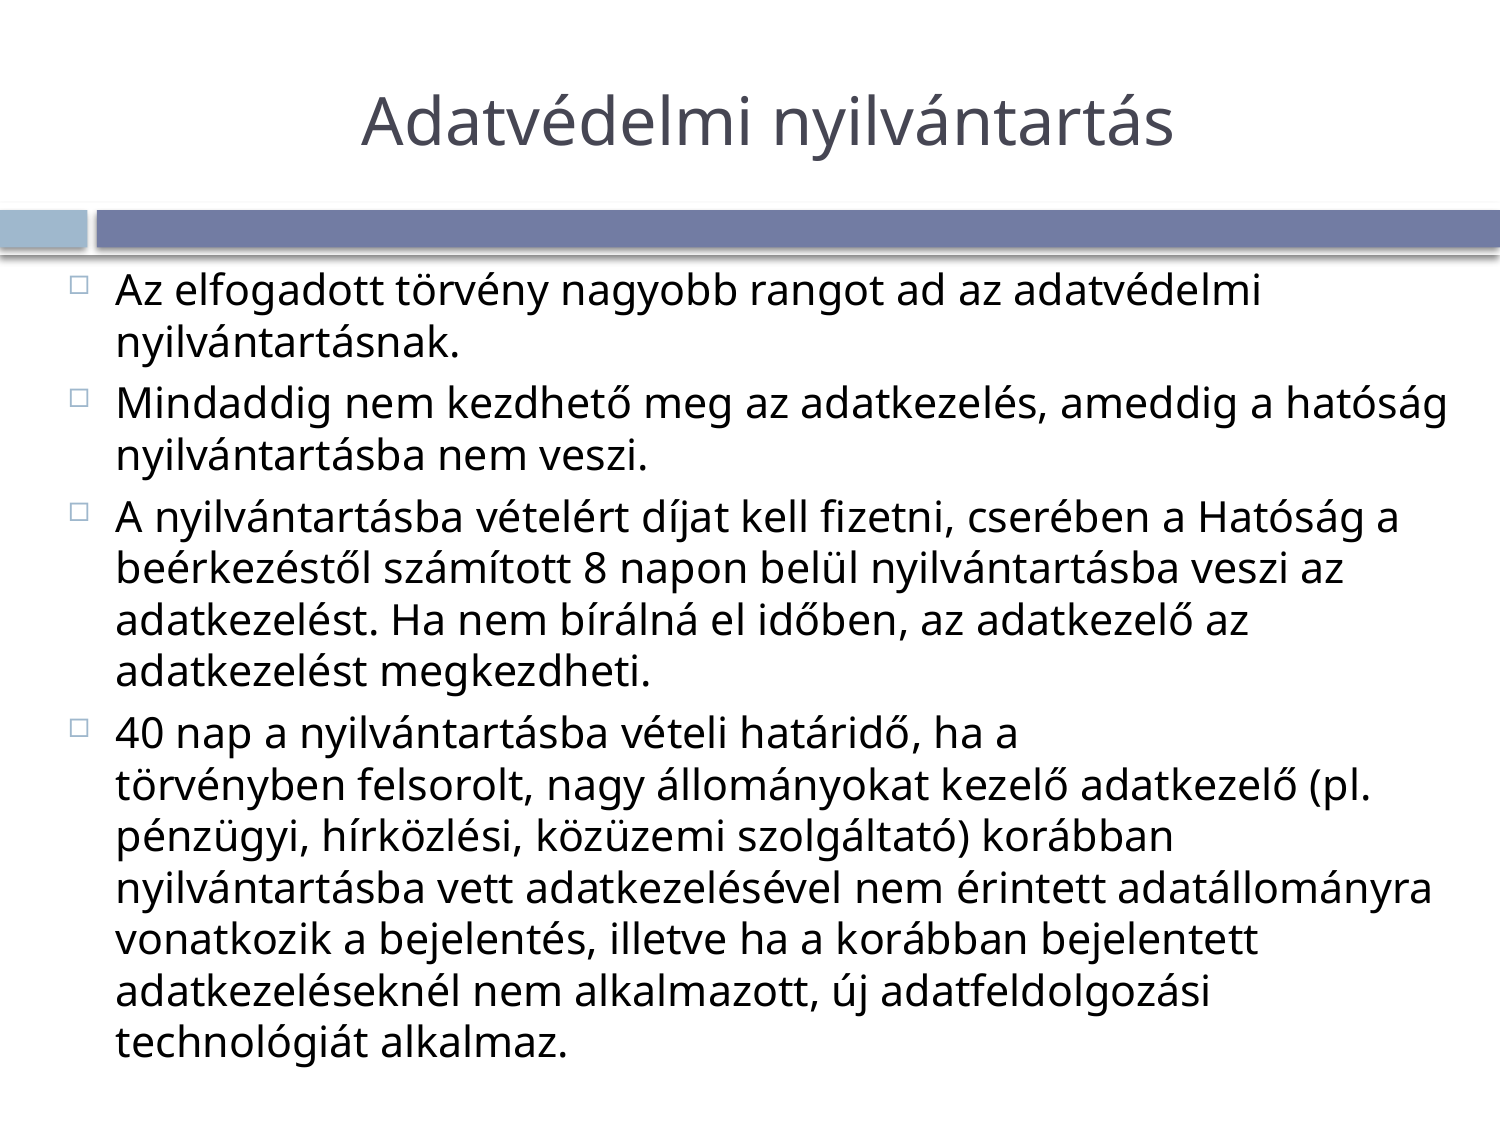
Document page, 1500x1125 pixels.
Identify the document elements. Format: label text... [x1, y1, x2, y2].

list Az elfogadott törvény nagyobb rangot ad az adatvédelmi nyilvántartásnak. Mindaddig nem kezdhető meg az adatkezelés, ameddig a hatóság nyilvántartásba nem veszi. A nyilvántartásba vételért díjat kell fizetni, cserében a Hatóság a beérkezéstől számított 8 napon belül nyilvántartásba veszi az adatkezelést. Ha nem bírálná el időben, az adatkezelő az adatkezelést megkezdheti. 40 nap a nyilvántartásba vételi határidő, ha a törvényben felsorolt, nagy állományokat kezelő adatkezelő (pl. pénzügyi, hírközlési, közüzemi szolgáltató) korábban nyilvántartásba vett adatkezelésével nem érintett adatállományra vonatkozik a bejelentés, illetve ha a korábban bejelentett adatkezeléseknél nem alkalmazott, új adatfeldolgozási technológiát alkalmaz. [53, 255, 1471, 1083]
title Adatvédelmi nyilvántartás [100, 37, 1438, 200]
